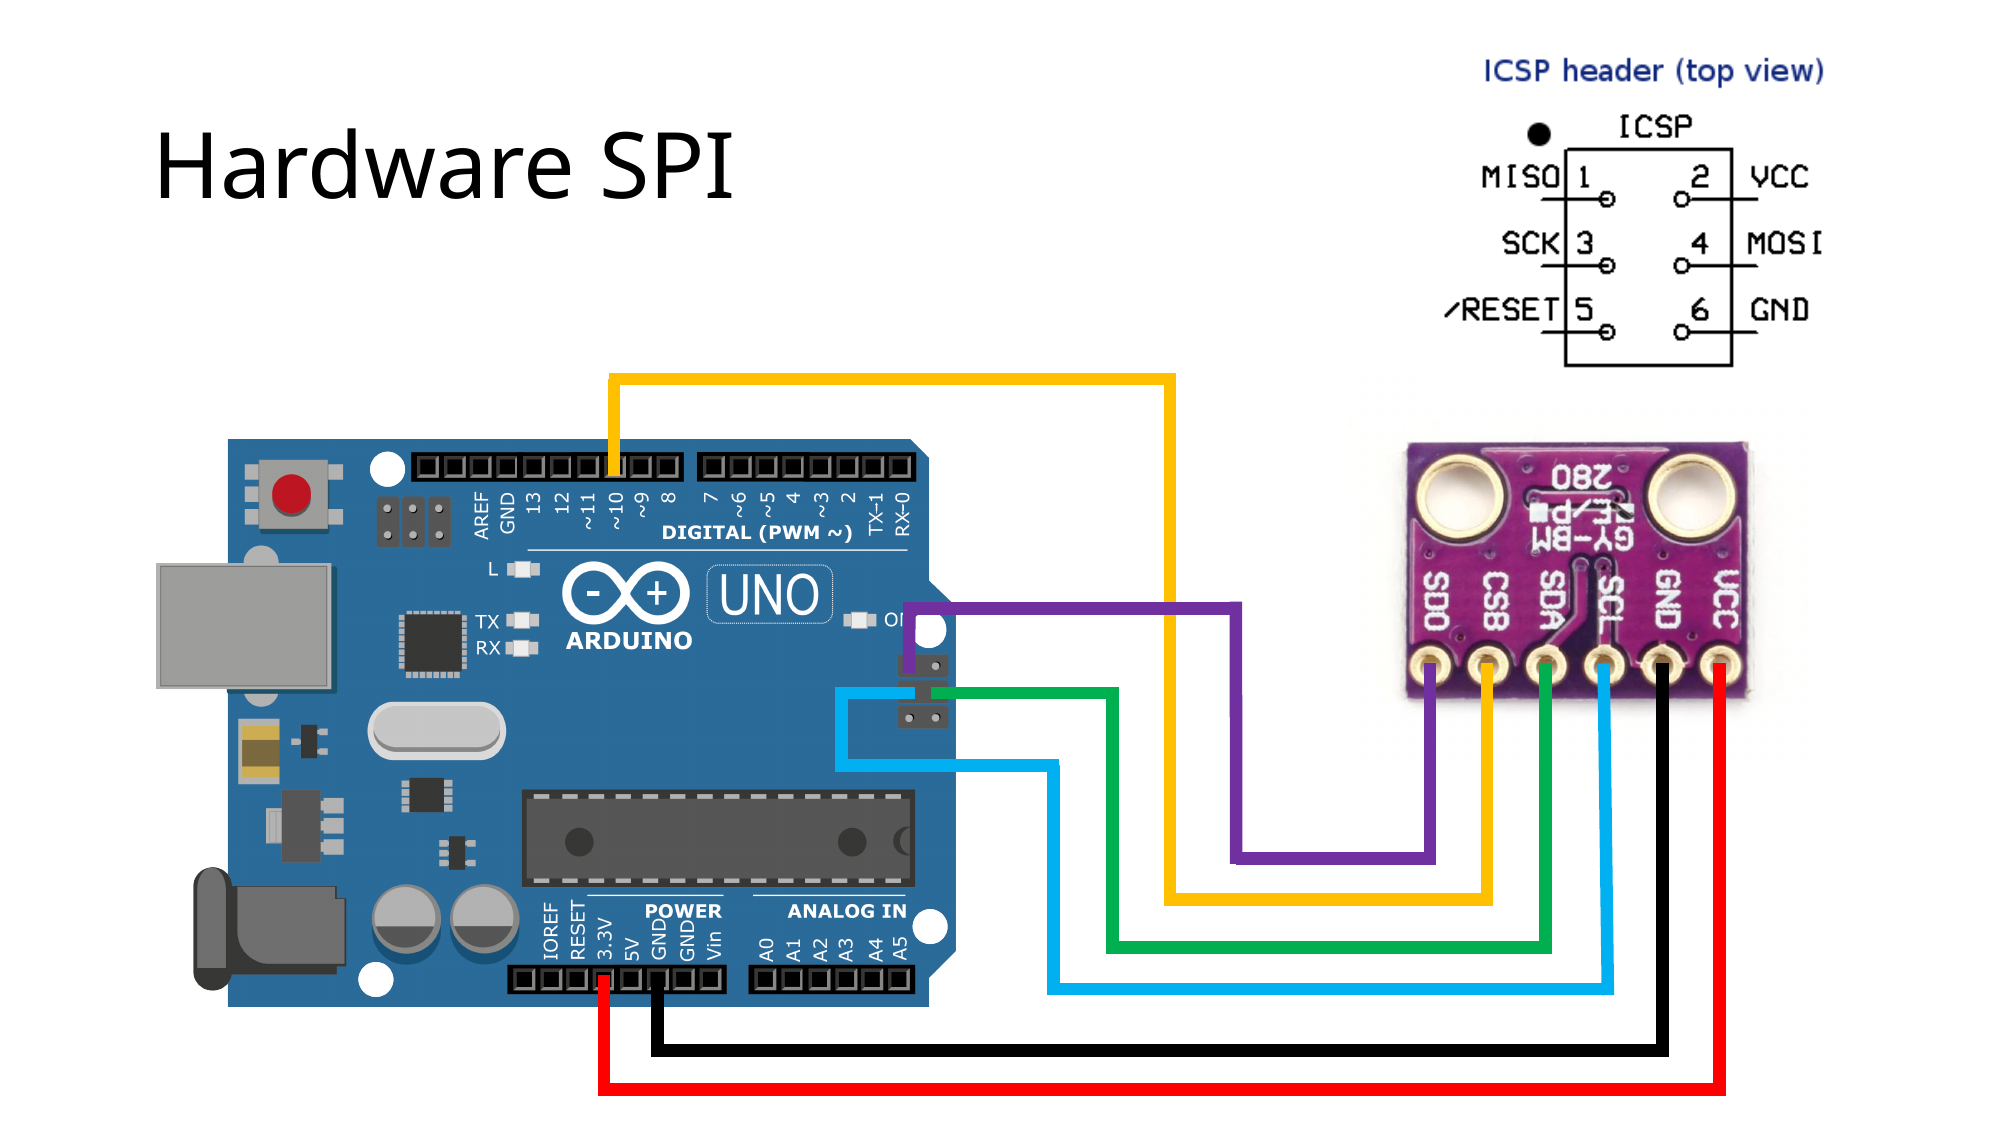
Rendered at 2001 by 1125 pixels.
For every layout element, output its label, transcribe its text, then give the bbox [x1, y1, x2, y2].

picture [1347, 30, 1868, 766]
title Hardware SPI [137, 59, 1425, 278]
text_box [1603, 663, 1608, 996]
picture [156, 439, 956, 1007]
